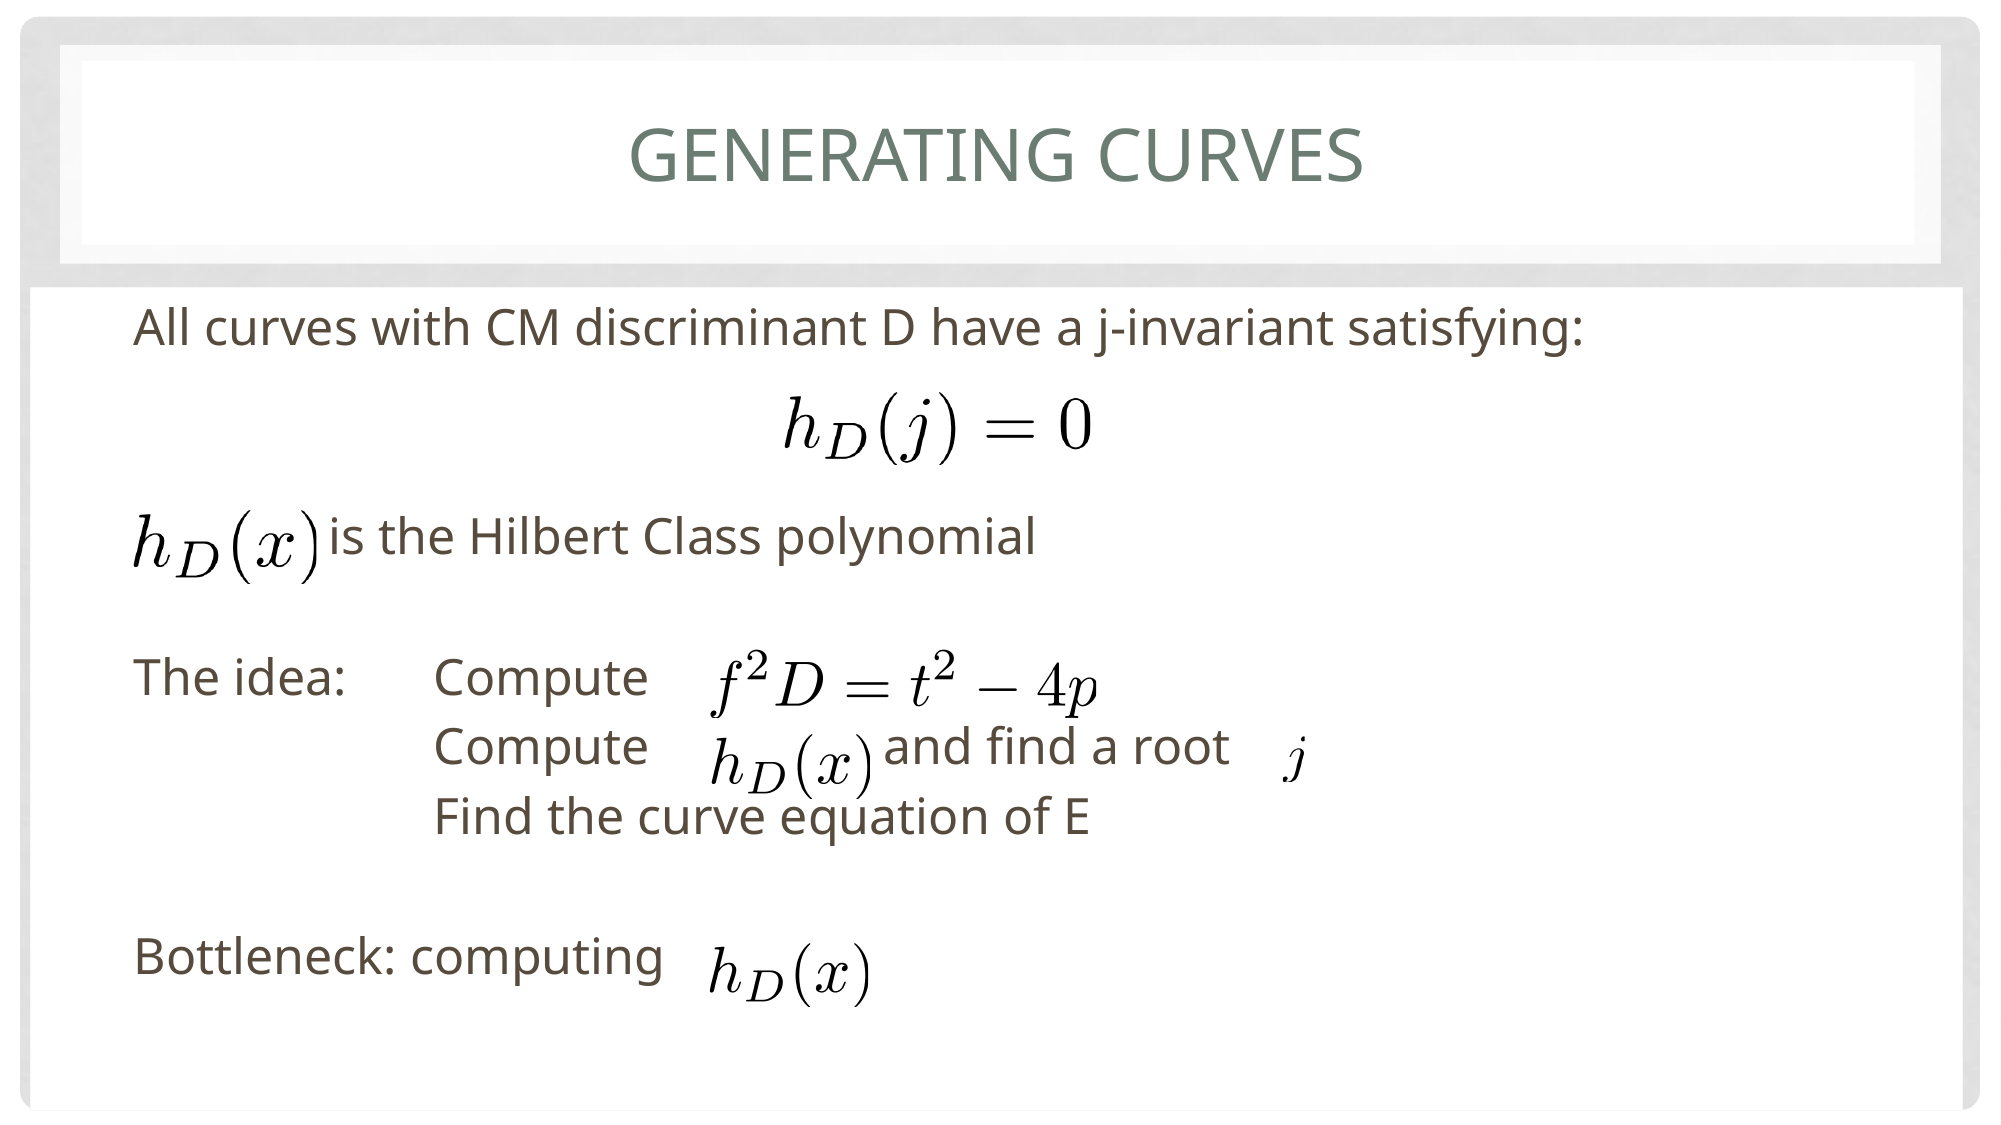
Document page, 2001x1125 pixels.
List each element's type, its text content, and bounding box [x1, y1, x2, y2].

text_box [30, 287, 1963, 1111]
title Generating Curves [93, 66, 1900, 238]
picture [133, 509, 317, 584]
picture [1282, 735, 1305, 782]
list All curves with CM discriminant D have a j-invariant satisfying: is the Hilbert Class polynomial The idea: Compute Compute and find a root Find the curve equation of E Bottleneck: computing [99, 287, 1900, 1094]
picture [709, 649, 1097, 719]
picture [711, 733, 871, 799]
picture [784, 391, 1091, 465]
picture [709, 942, 869, 1008]
